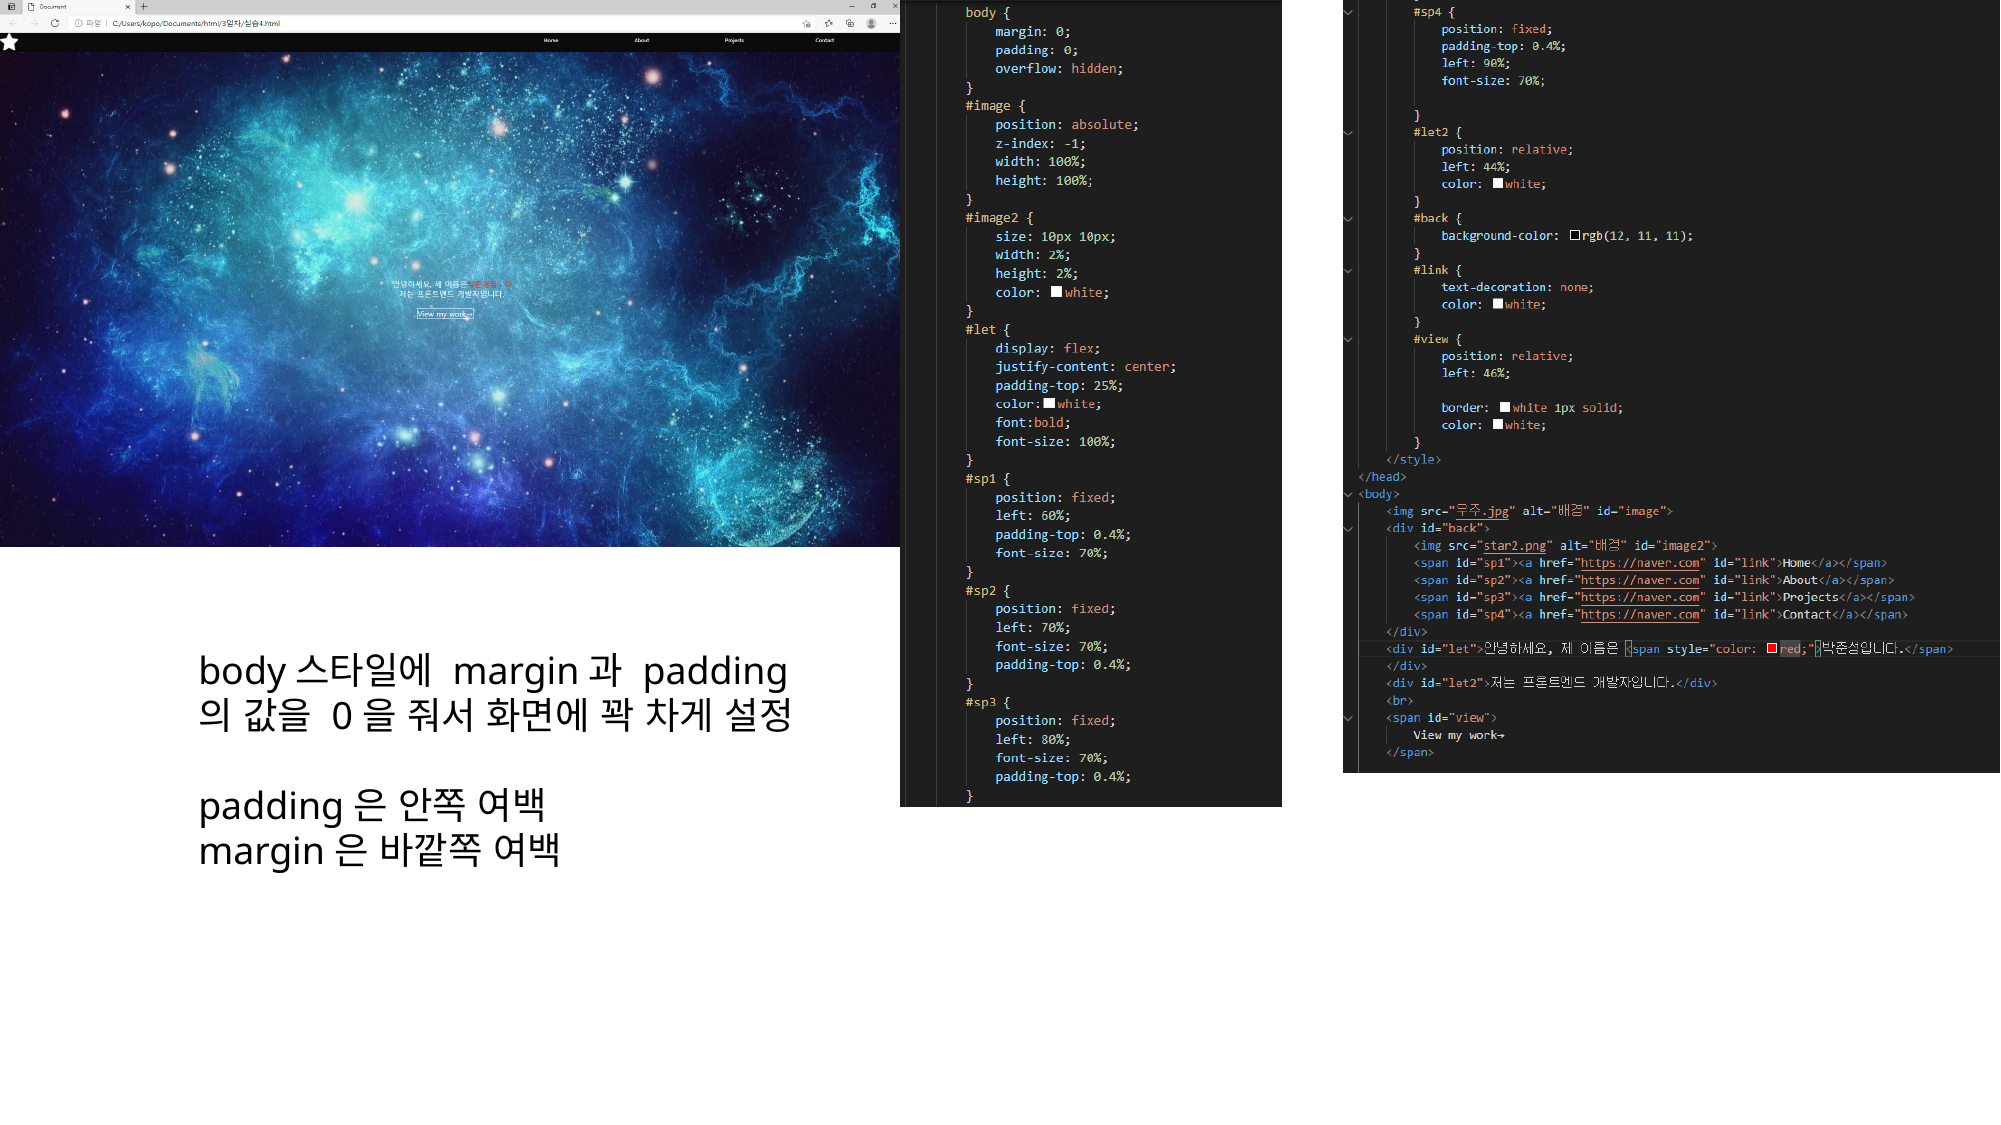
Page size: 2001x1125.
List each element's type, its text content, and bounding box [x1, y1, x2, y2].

text_box body스타일에 margin과 padding의 값을 0을 줘서 화면에 꽉 차게 설정 padding은 안쪽 여백 margin은 바깥쪽 여백 [183, 639, 839, 970]
picture [0, 0, 1282, 807]
picture [1342, 0, 2000, 773]
